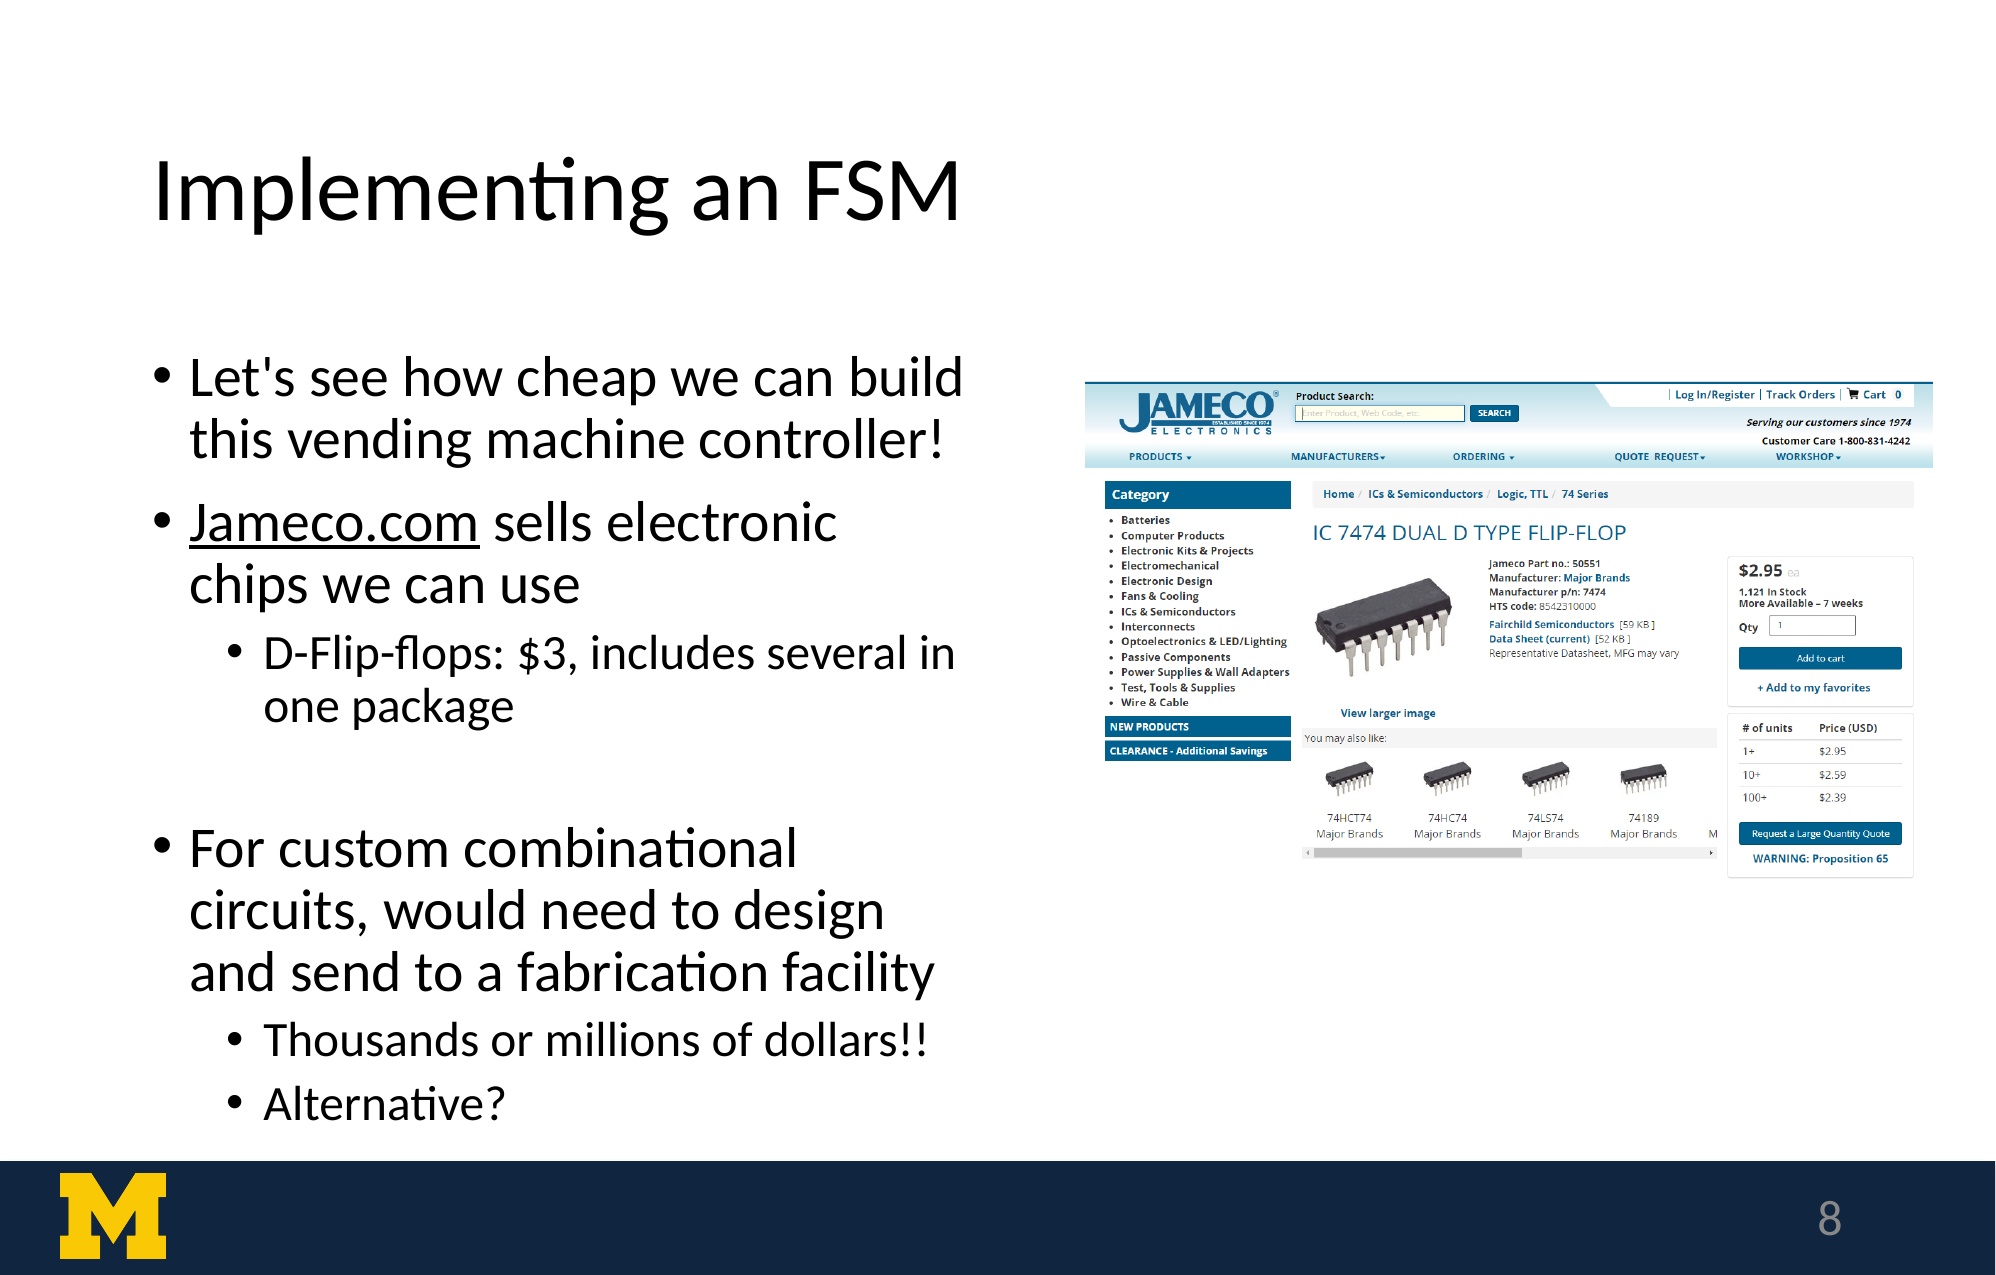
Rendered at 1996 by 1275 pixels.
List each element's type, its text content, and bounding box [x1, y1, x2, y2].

title Implementing an FSM [137, 67, 1858, 315]
slide_number ‹#› [1408, 1181, 1858, 1250]
list Let's see how cheap we can build this vending machine controller! Jameco.com sells electronic chips we can use D-Flip-flops: $3, includes several in one package For custom combinational circuits, would need to design and send to a fabrication facility Thousands or millions of dollars!! Alternative? [137, 339, 985, 1149]
picture [60, 1173, 166, 1259]
picture [1084, 385, 1933, 894]
